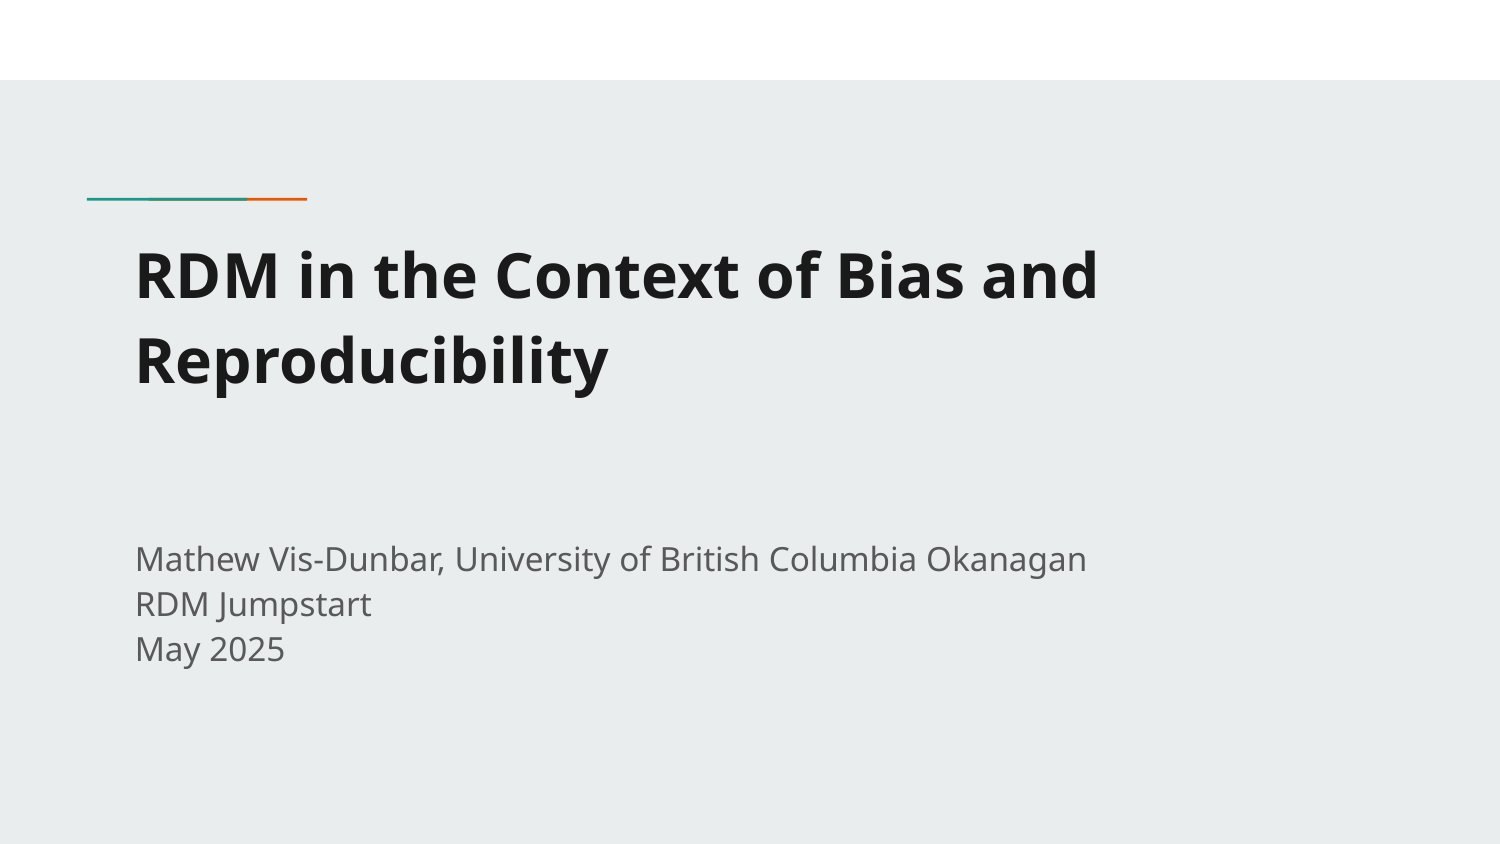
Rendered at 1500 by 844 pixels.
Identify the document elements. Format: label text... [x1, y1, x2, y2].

subtitle Mathew Vis-Dunbar, University of British Columbia Okanagan RDM Jumpstart May 2025 [119, 520, 1381, 698]
title RDM in the Context of Bias and Reproducibility [119, 216, 1381, 490]
